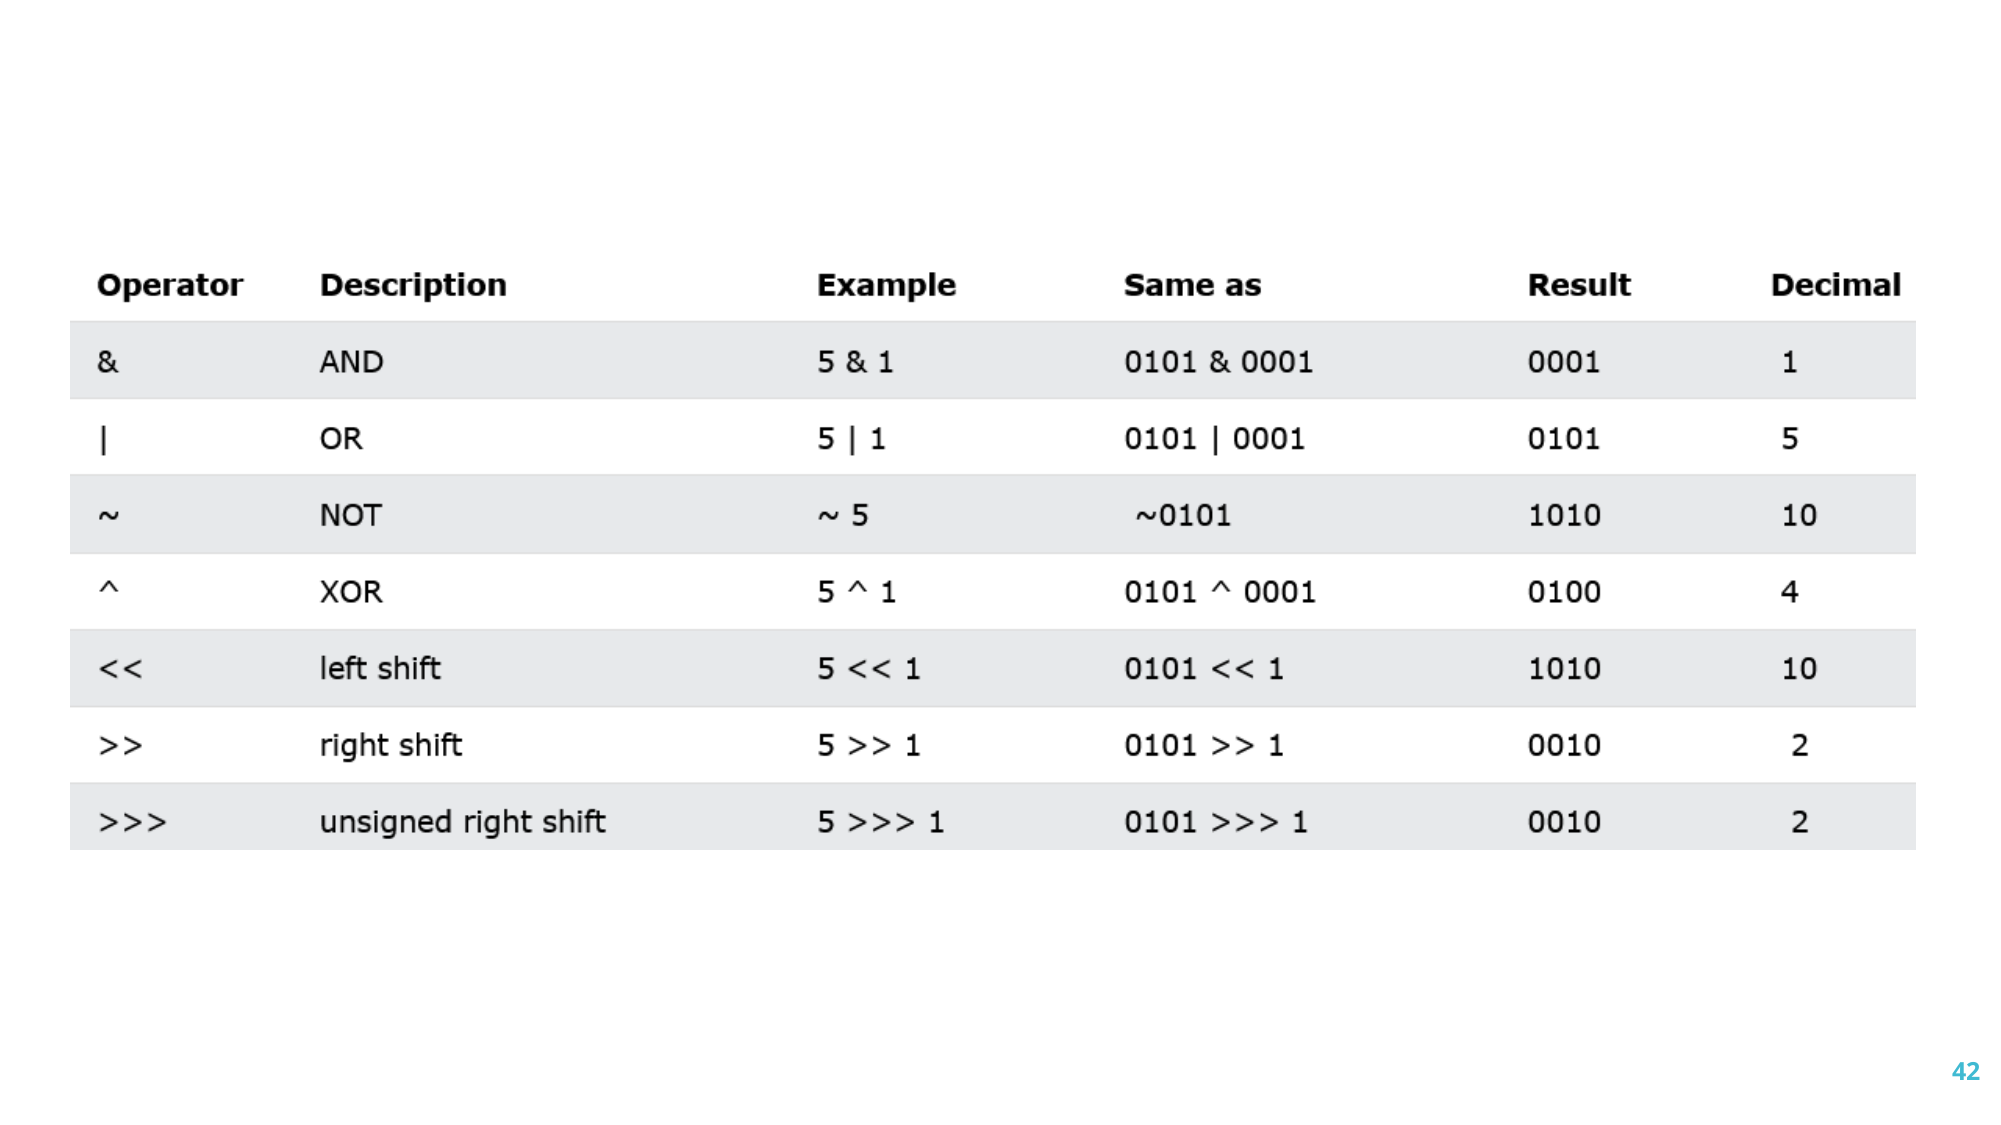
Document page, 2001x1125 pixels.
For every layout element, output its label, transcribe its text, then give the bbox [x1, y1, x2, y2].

slide_number 42 [1744, 1042, 1996, 1103]
picture [70, 245, 1917, 850]
